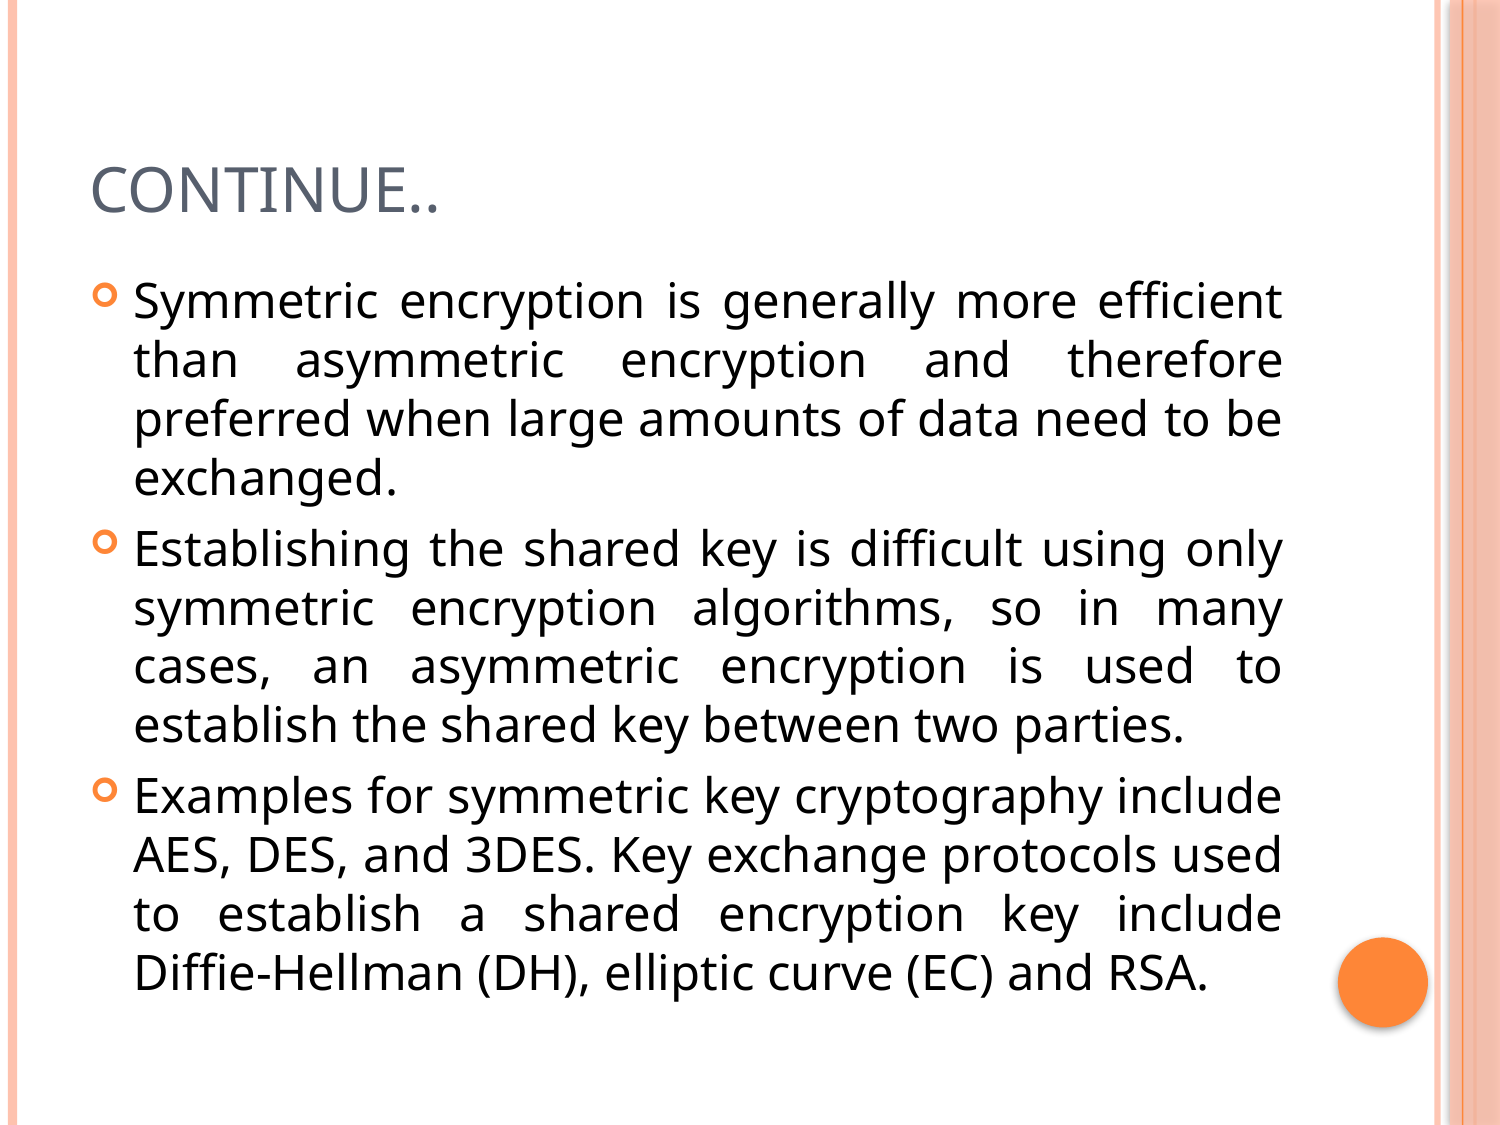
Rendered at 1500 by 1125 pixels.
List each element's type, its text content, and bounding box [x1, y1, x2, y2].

list Symmetric encryption is generally more efficient than asymmetric encryption and therefore preferred when large amounts of data need to be exchanged. Establishing the shared key is difficult using only symmetric encryption algorithms, so in many cases, an asymmetric encryption is used to establish the shared key between two parties. Examples for symmetric key cryptography include AES, DES, and 3DES. Key exchange protocols used to establish a shared encryption key include Diffie-Hellman (DH), elliptic curve (EC) and RSA. [75, 262, 1300, 1062]
title Continue.. [75, 45, 1300, 233]
